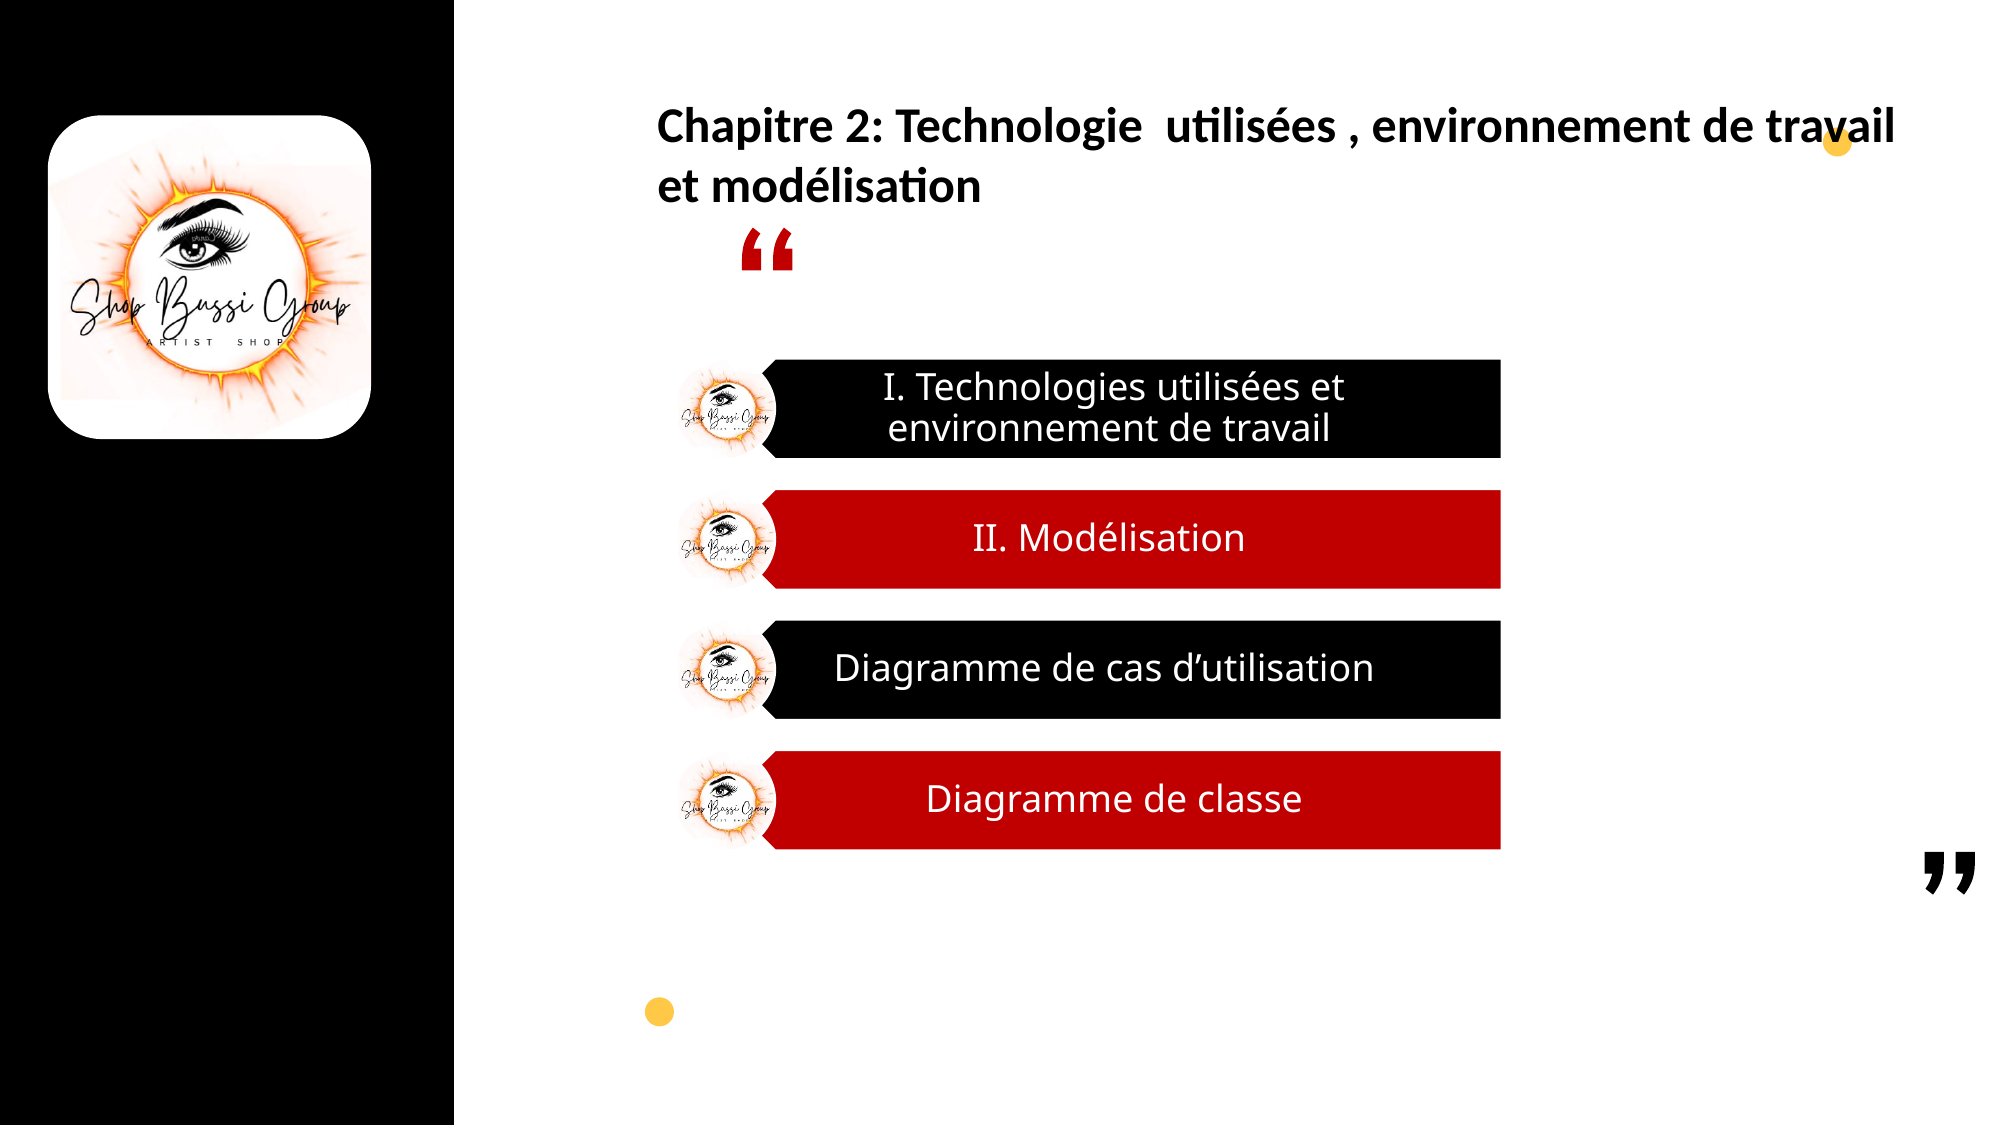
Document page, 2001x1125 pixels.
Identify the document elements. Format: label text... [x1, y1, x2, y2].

text_box [1924, 851, 1944, 895]
text_box [644, 997, 674, 1027]
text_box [504, 358, 1673, 851]
text_box [0, 0, 455, 1125]
text_box [1955, 851, 1975, 895]
picture [47, 115, 372, 440]
text_box Chapitre 2: Technologie utilisées , environnement de travail et modélisation [642, 85, 1924, 280]
